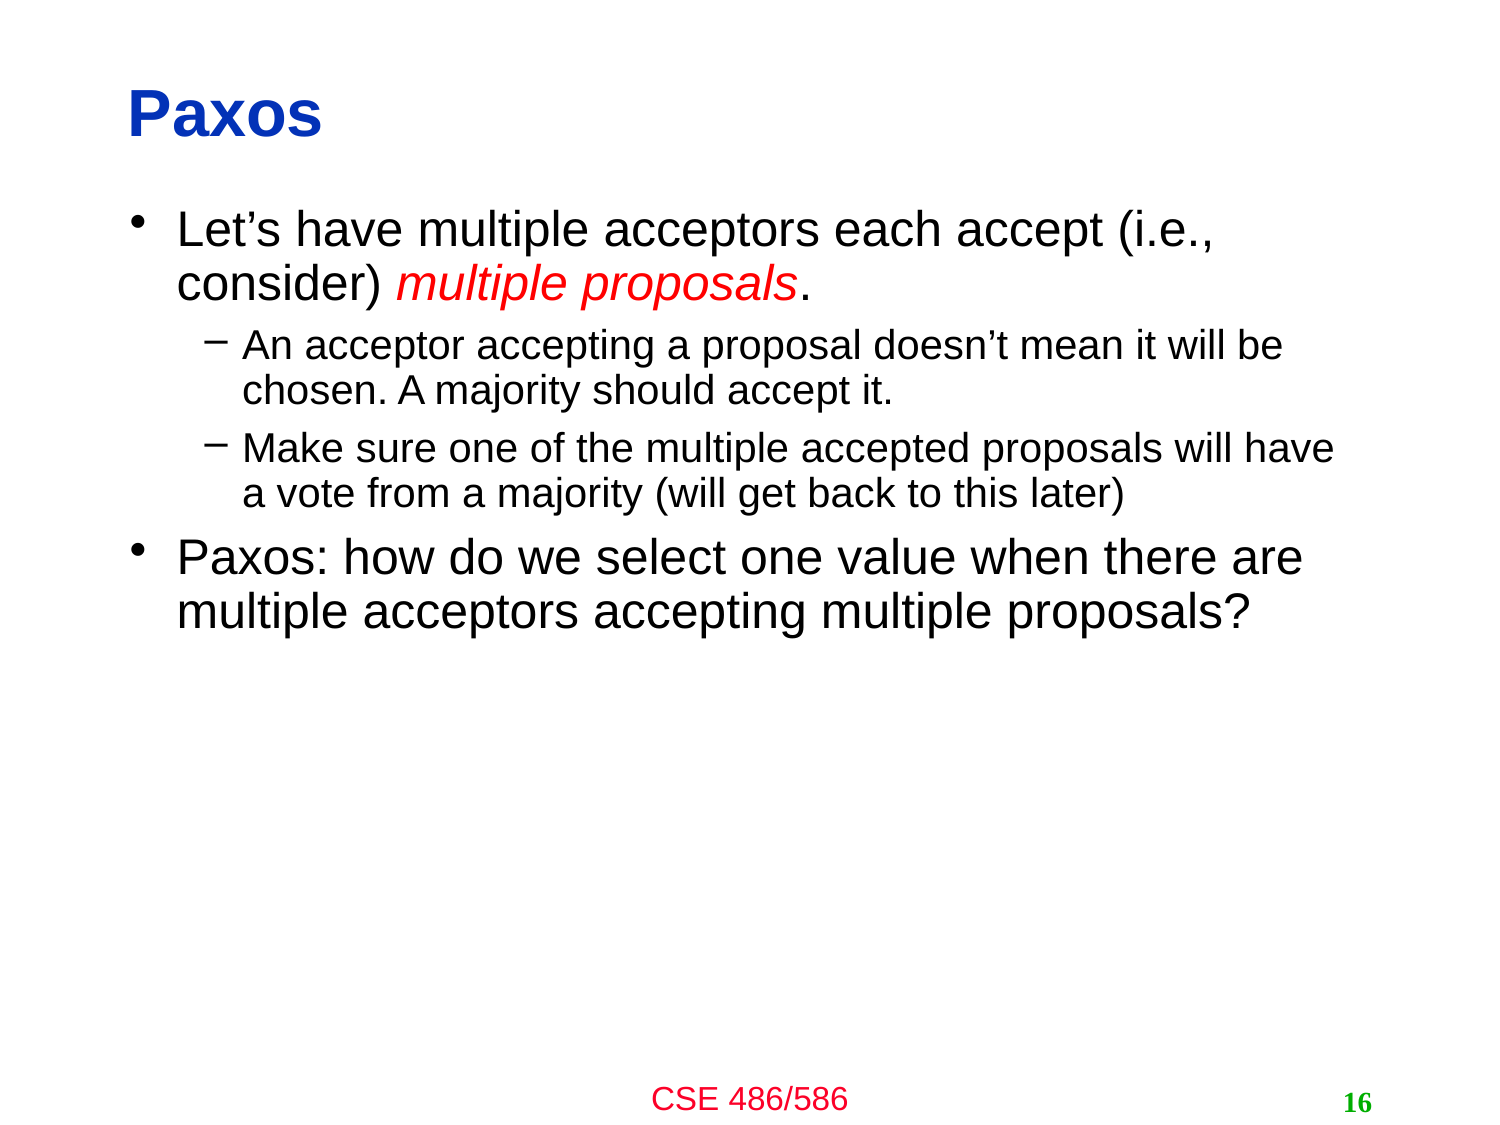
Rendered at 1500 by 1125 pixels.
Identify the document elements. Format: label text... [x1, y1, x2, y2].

title Paxos [112, 53, 1310, 176]
slide_number 16 [1074, 1076, 1388, 1125]
list Let’s have multiple acceptors each accept (i.e., consider) multiple proposals. An acceptor accepting a proposal doesn’t mean it will be chosen. A majority should accept it. Make sure one of the multiple accepted proposals will have a vote from a majority (will get back to this later) Paxos: how do we select one value when there are multiple acceptors accepting multiple proposals? [114, 195, 1376, 1005]
